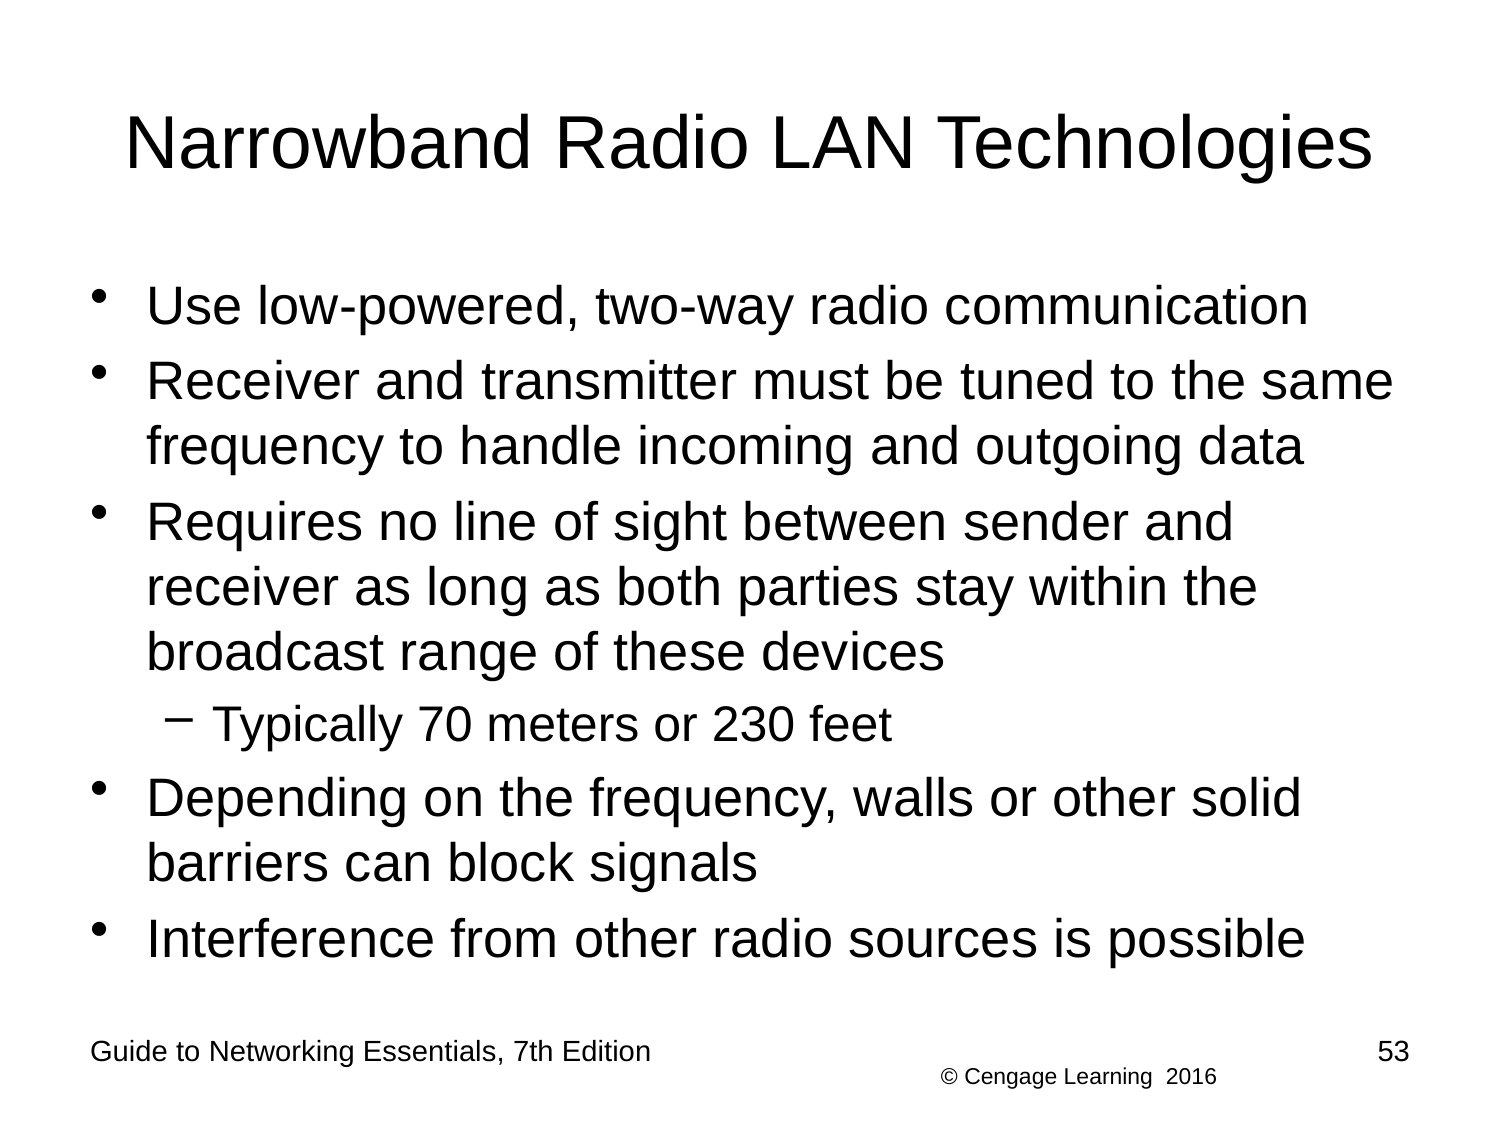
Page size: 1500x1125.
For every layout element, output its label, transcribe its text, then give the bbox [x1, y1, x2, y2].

slide_number 53 [1312, 1024, 1426, 1103]
list Use low-powered, two-way radio communication Receiver and transmitter must be tuned to the same frequency to handle incoming and outgoing data Requires no line of sight between sender and receiver as long as both parties stay within the broadcast range of these devices Typically 70 meters or 230 feet Depending on the frequency, walls or other solid barriers can block signals Interference from other radio sources is possible [75, 262, 1425, 1005]
footer Guide to Networking Essentials, 7th Edition [74, 1024, 713, 1103]
title Narrowband Radio LAN Technologies [75, 45, 1425, 233]
